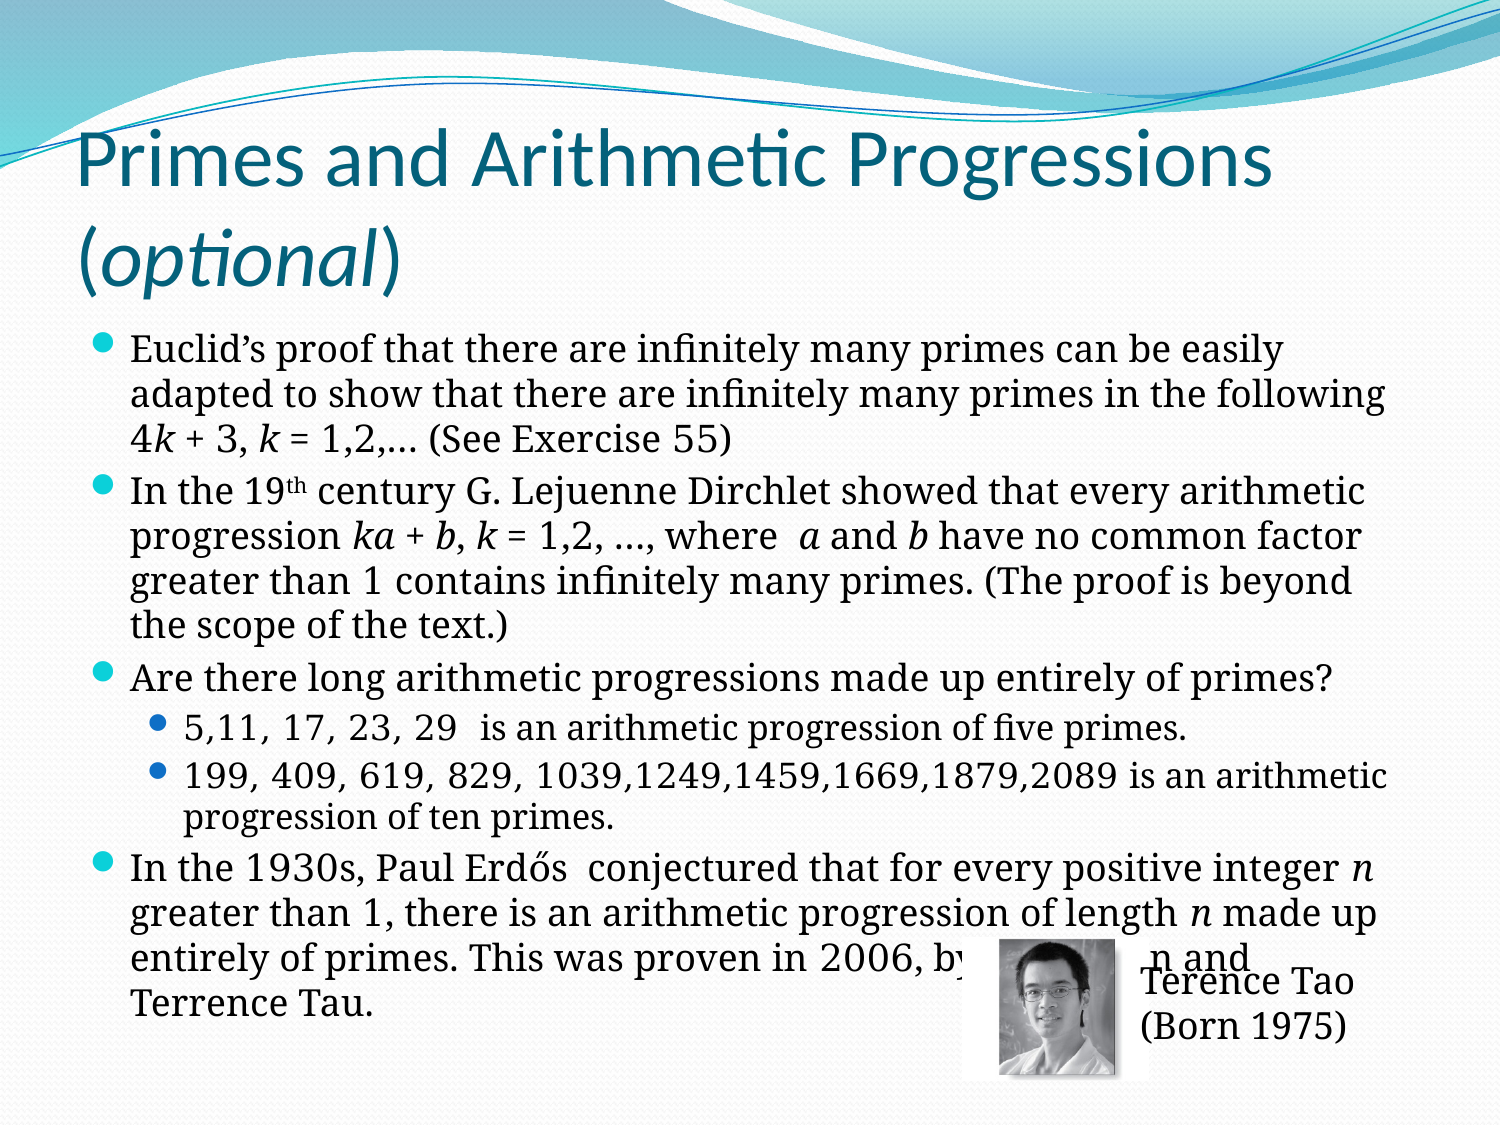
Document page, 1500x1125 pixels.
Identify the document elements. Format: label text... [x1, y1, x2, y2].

list Euclid’s proof that there are infinitely many primes can be easily adapted to show that there are infinitely many primes in the following 4k + 3, k = 1,2,… (See Exercise 55) In the 19th century G. Lejuenne Dirchlet showed that every arithmetic progression ka + b, k = 1,2, …, where a and b have no common factor greater than 1 contains infinitely many primes. (The proof is beyond the scope of the text.) Are there long arithmetic progressions made up entirely of primes? 5,11, 17, 23, 29 is an arithmetic progression of five primes. 199, 409, 619, 829, 1039,1249,1459,1669,1879,2089 is an arithmetic progression of ten primes. In the 1930s, Paul Erdős conjectured that for every positive integer n greater than 1, there is an arithmetic progression of length n made up entirely of primes. This was proven in 2006, by Ben Green and Terrence Tau. [75, 317, 1425, 1038]
title Primes and Arithmetic Progressions (optional) [75, 115, 1425, 303]
text_box Terence Tao (Born 1975) [1154, 949, 1400, 1055]
picture [962, 937, 1149, 1082]
